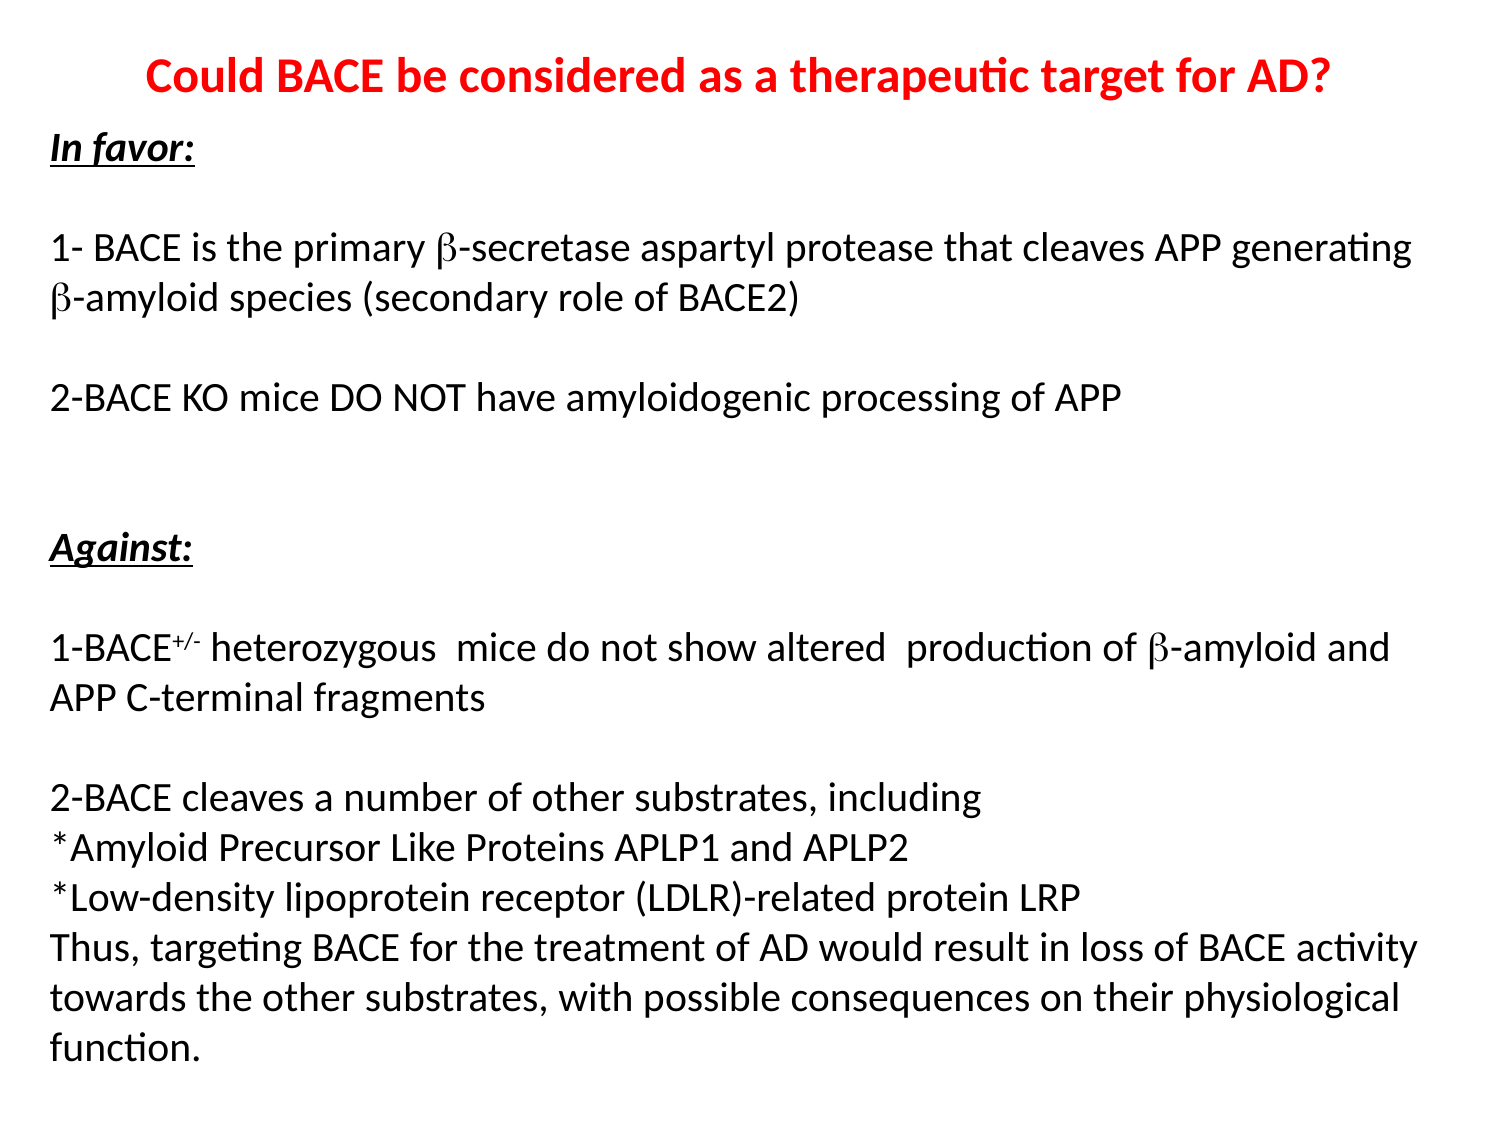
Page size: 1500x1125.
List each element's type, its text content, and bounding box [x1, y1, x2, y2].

text_box Could BACE be considered as a therapeutic target for AD? [130, 34, 1348, 110]
text_box In favor: 1- BACE is the primary b-secretase aspartyl protease that cleaves APP generating b-amyloid species (secondary role of BACE2) 2-BACE KO mice DO NOT have amyloidogenic processing of APP Against: 1-BACE+/- heterozygous mice do not show altered production of b-amyloid and APP C-terminal fragments 2-BACE cleaves a number of other substrates, including *Amyloid Precursor Like Proteins APLP1 and APLP2 *Low-density lipoprotein receptor (LDLR)-related protein LRP Thus, targeting BACE for the treatment of AD would result in loss of BACE activity towards the other substrates, with possible consequences on their physiological function. [34, 112, 1463, 1078]
